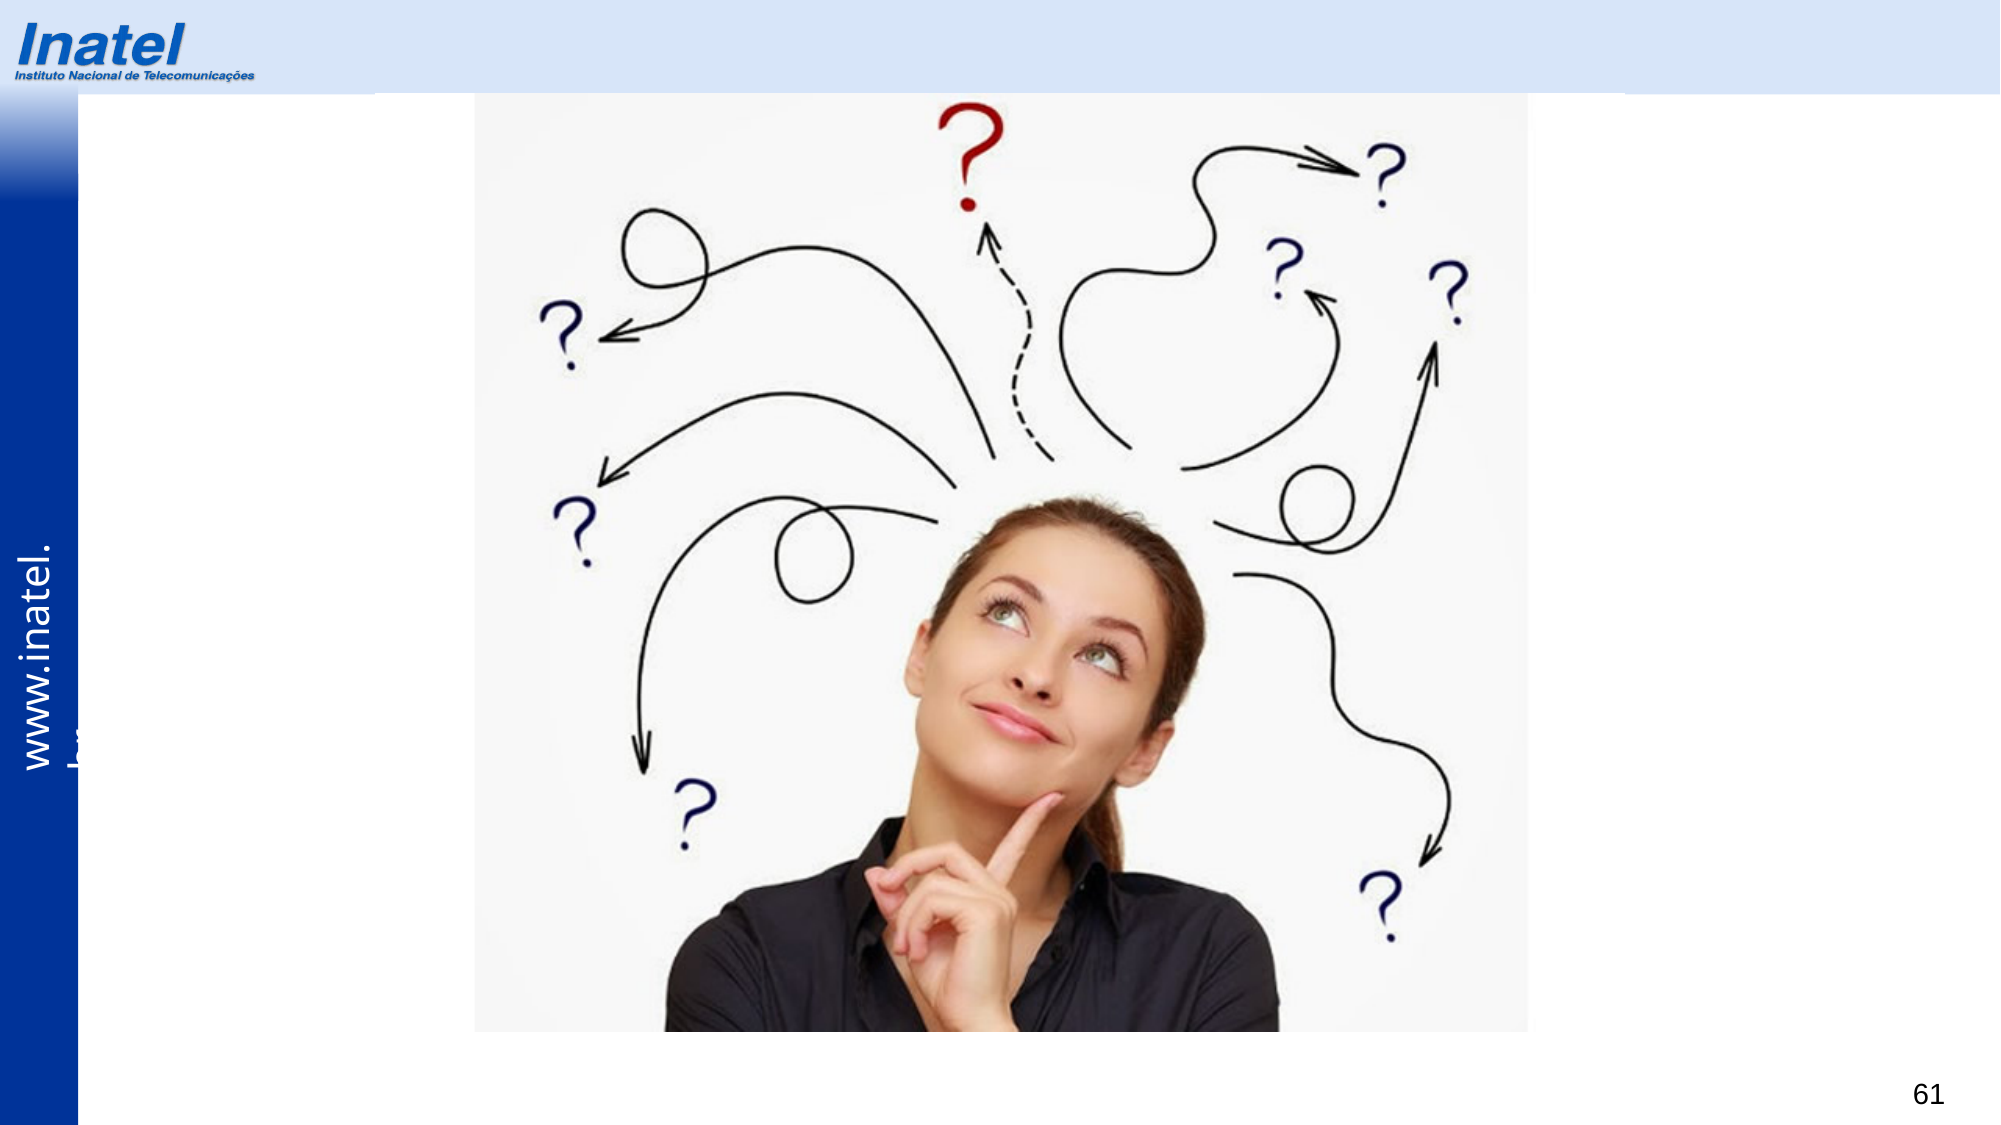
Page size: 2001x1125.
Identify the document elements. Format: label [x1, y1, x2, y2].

picture [12, 20, 258, 85]
picture [374, 93, 1625, 1032]
